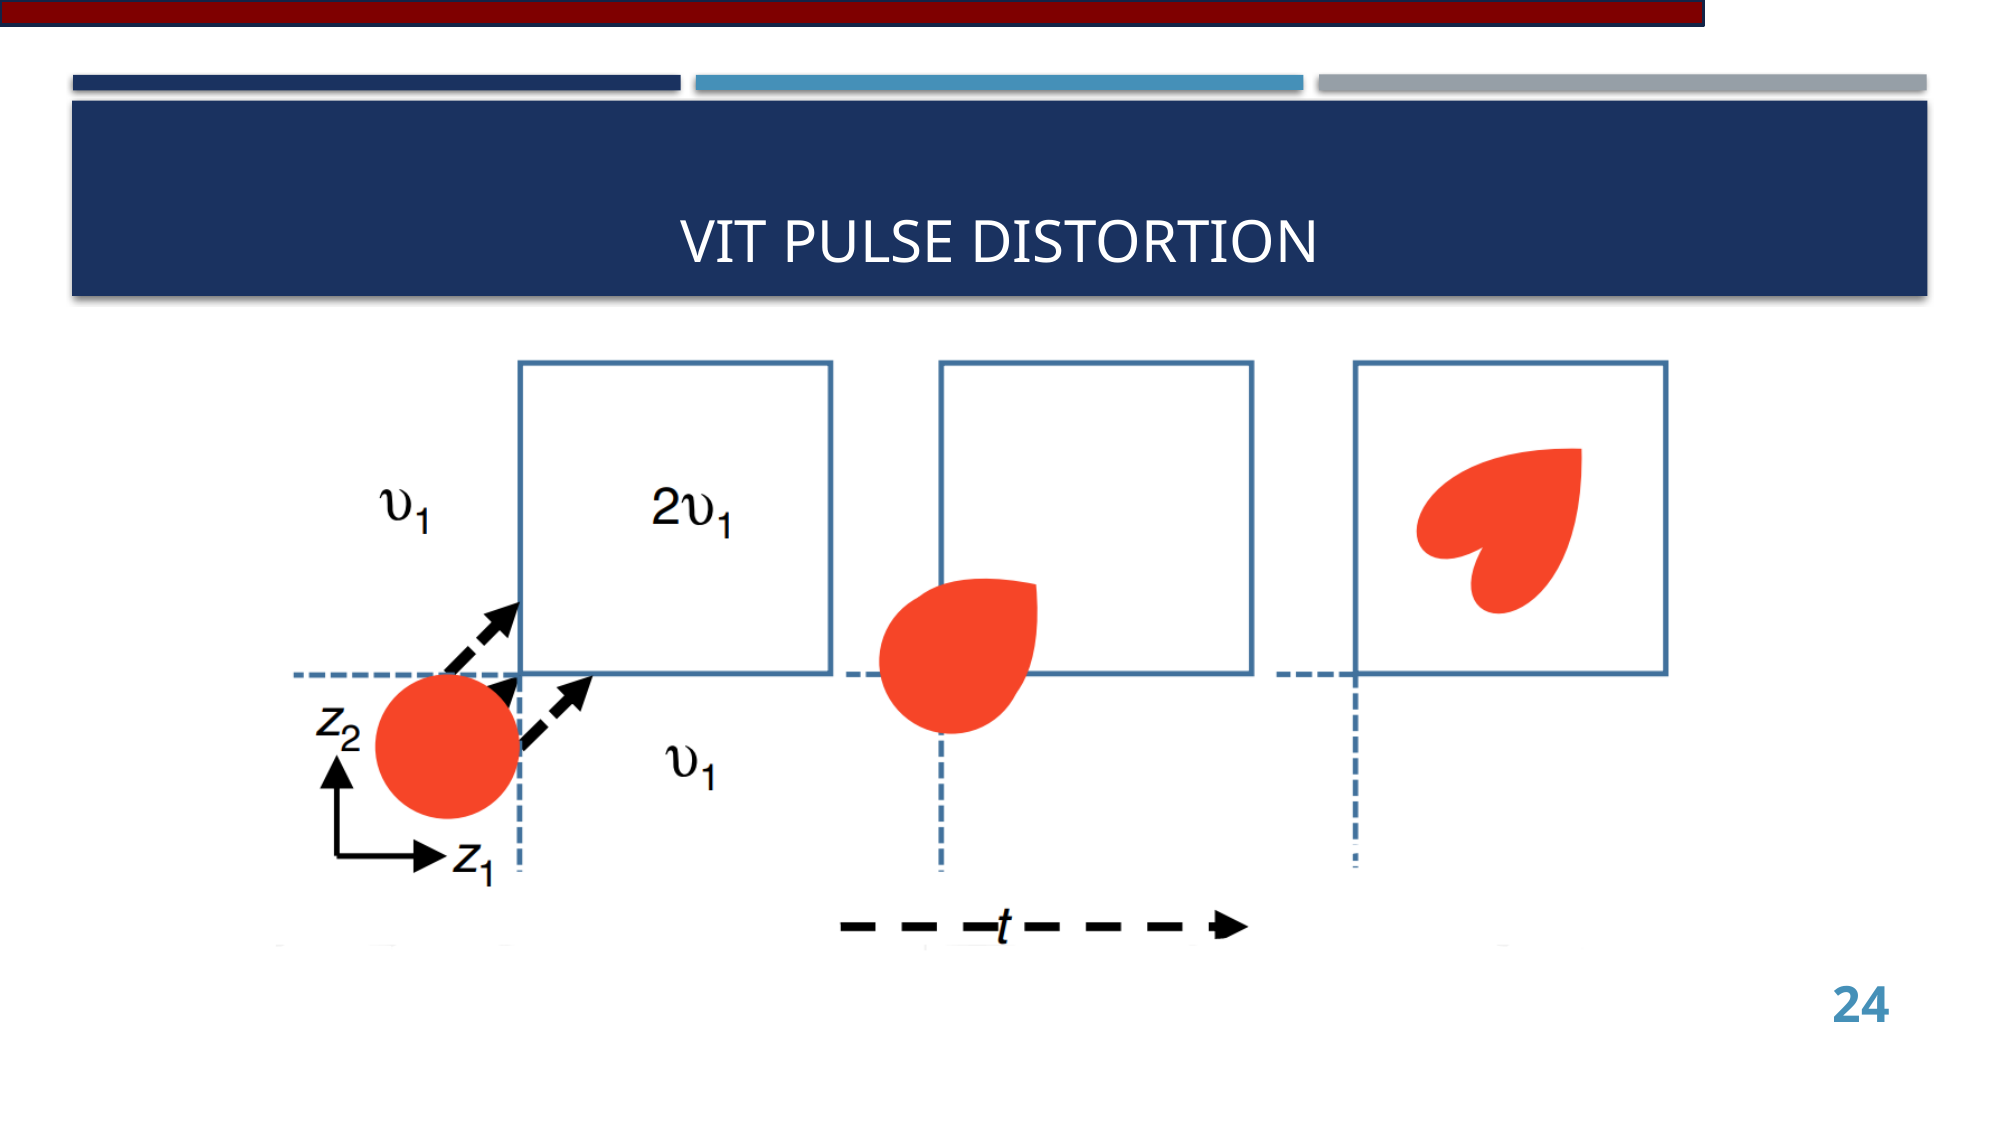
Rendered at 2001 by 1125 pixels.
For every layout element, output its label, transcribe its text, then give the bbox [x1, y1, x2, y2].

slide_number 24 [1732, 977, 1905, 1037]
title VIT PULSE DISTORTION [95, 115, 1905, 282]
text_box [0, 0, 1705, 27]
picture [229, 317, 1721, 961]
